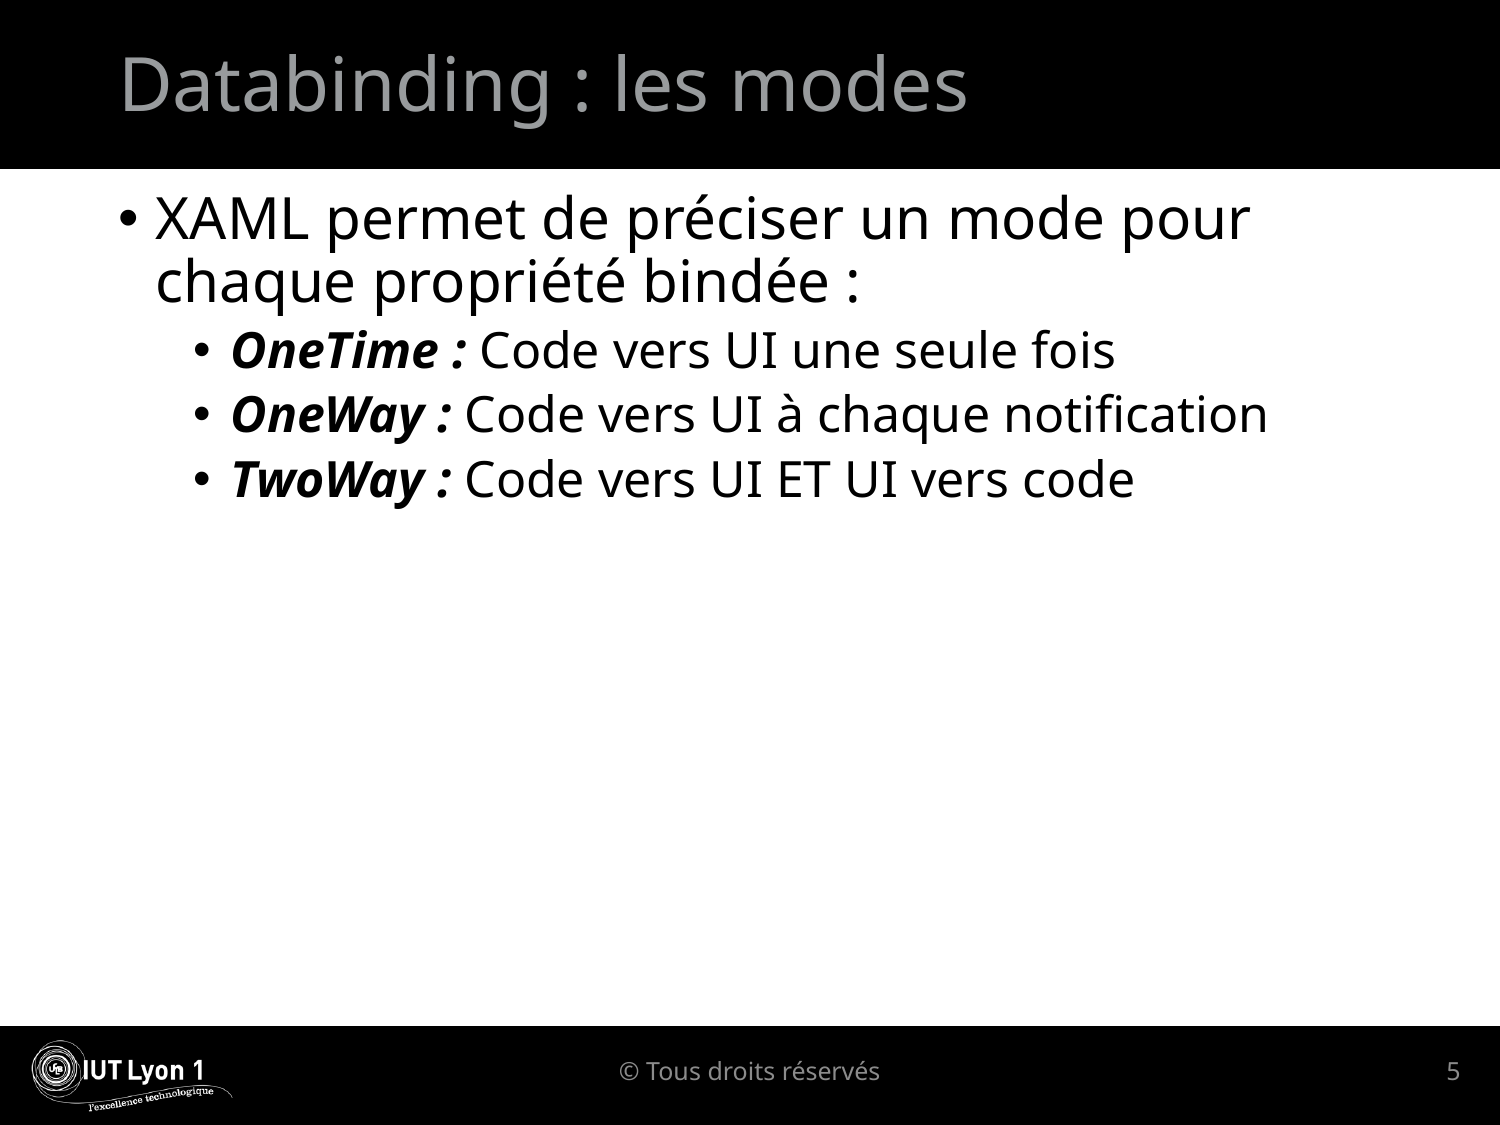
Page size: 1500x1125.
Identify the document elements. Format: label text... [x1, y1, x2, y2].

picture [24, 1034, 240, 1117]
title Databinding : les modes [103, 34, 1397, 140]
slide_number 5 [1137, 1042, 1476, 1103]
footer © Tous droits réservés [496, 1042, 1004, 1103]
list XAML permet de préciser un mode pour chaque propriété bindée : OneTime : Code vers UI une seule fois OneWay : Code vers UI à chaque notification TwoWay : Code vers UI ET UI vers code [103, 181, 1397, 1014]
